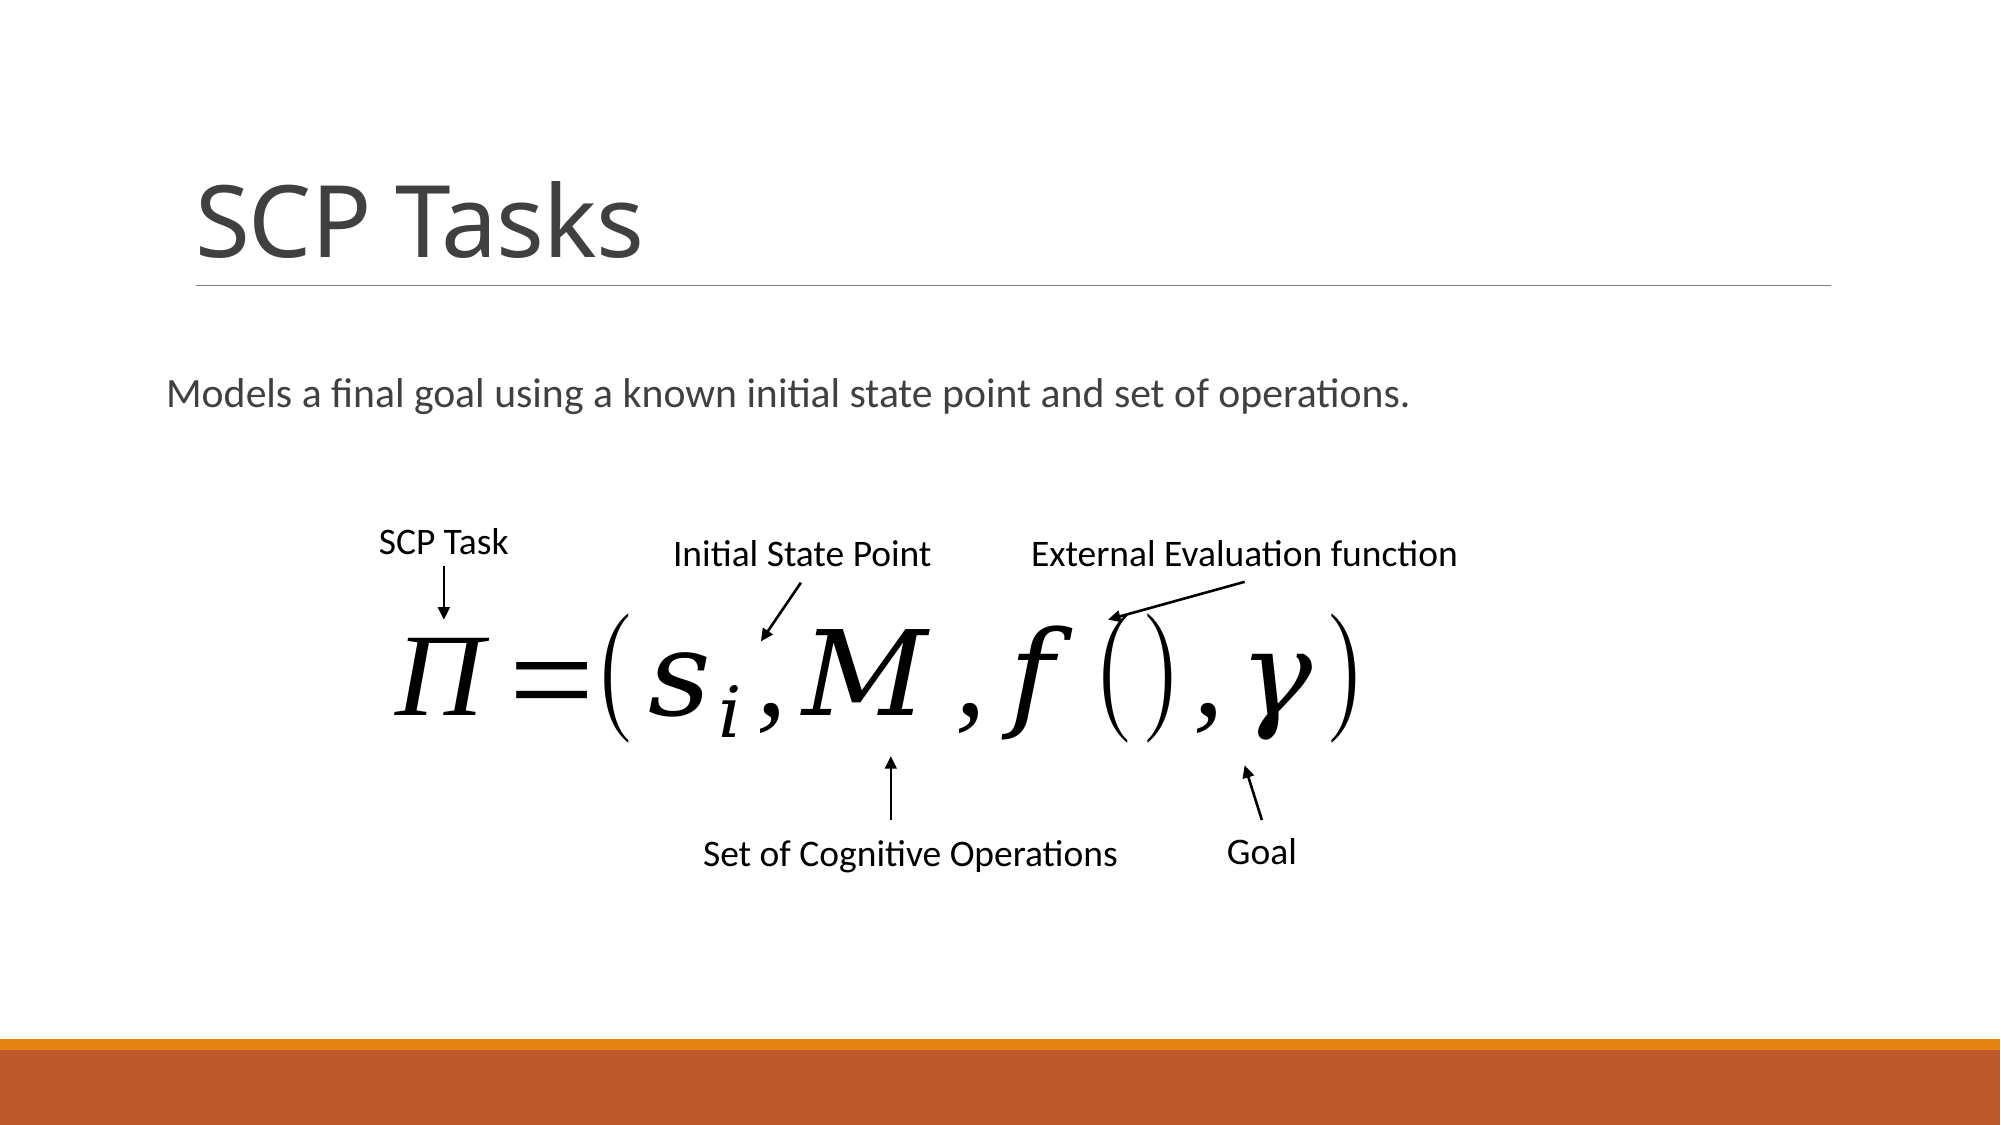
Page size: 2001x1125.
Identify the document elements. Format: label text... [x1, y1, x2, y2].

text_box Set of Cognitive Operations [688, 821, 1134, 882]
list Models a final goal using a known initial state point and set of operations. [151, 364, 1877, 1078]
text_box Initial State Point [658, 522, 947, 582]
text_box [1244, 764, 1263, 821]
text_box External Evaluation function [1016, 522, 1474, 582]
title SCP Tasks [180, 47, 1830, 285]
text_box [760, 582, 802, 642]
text_box SCP Task [364, 509, 524, 569]
text_box Goal [1212, 819, 1312, 880]
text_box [1107, 582, 1246, 621]
